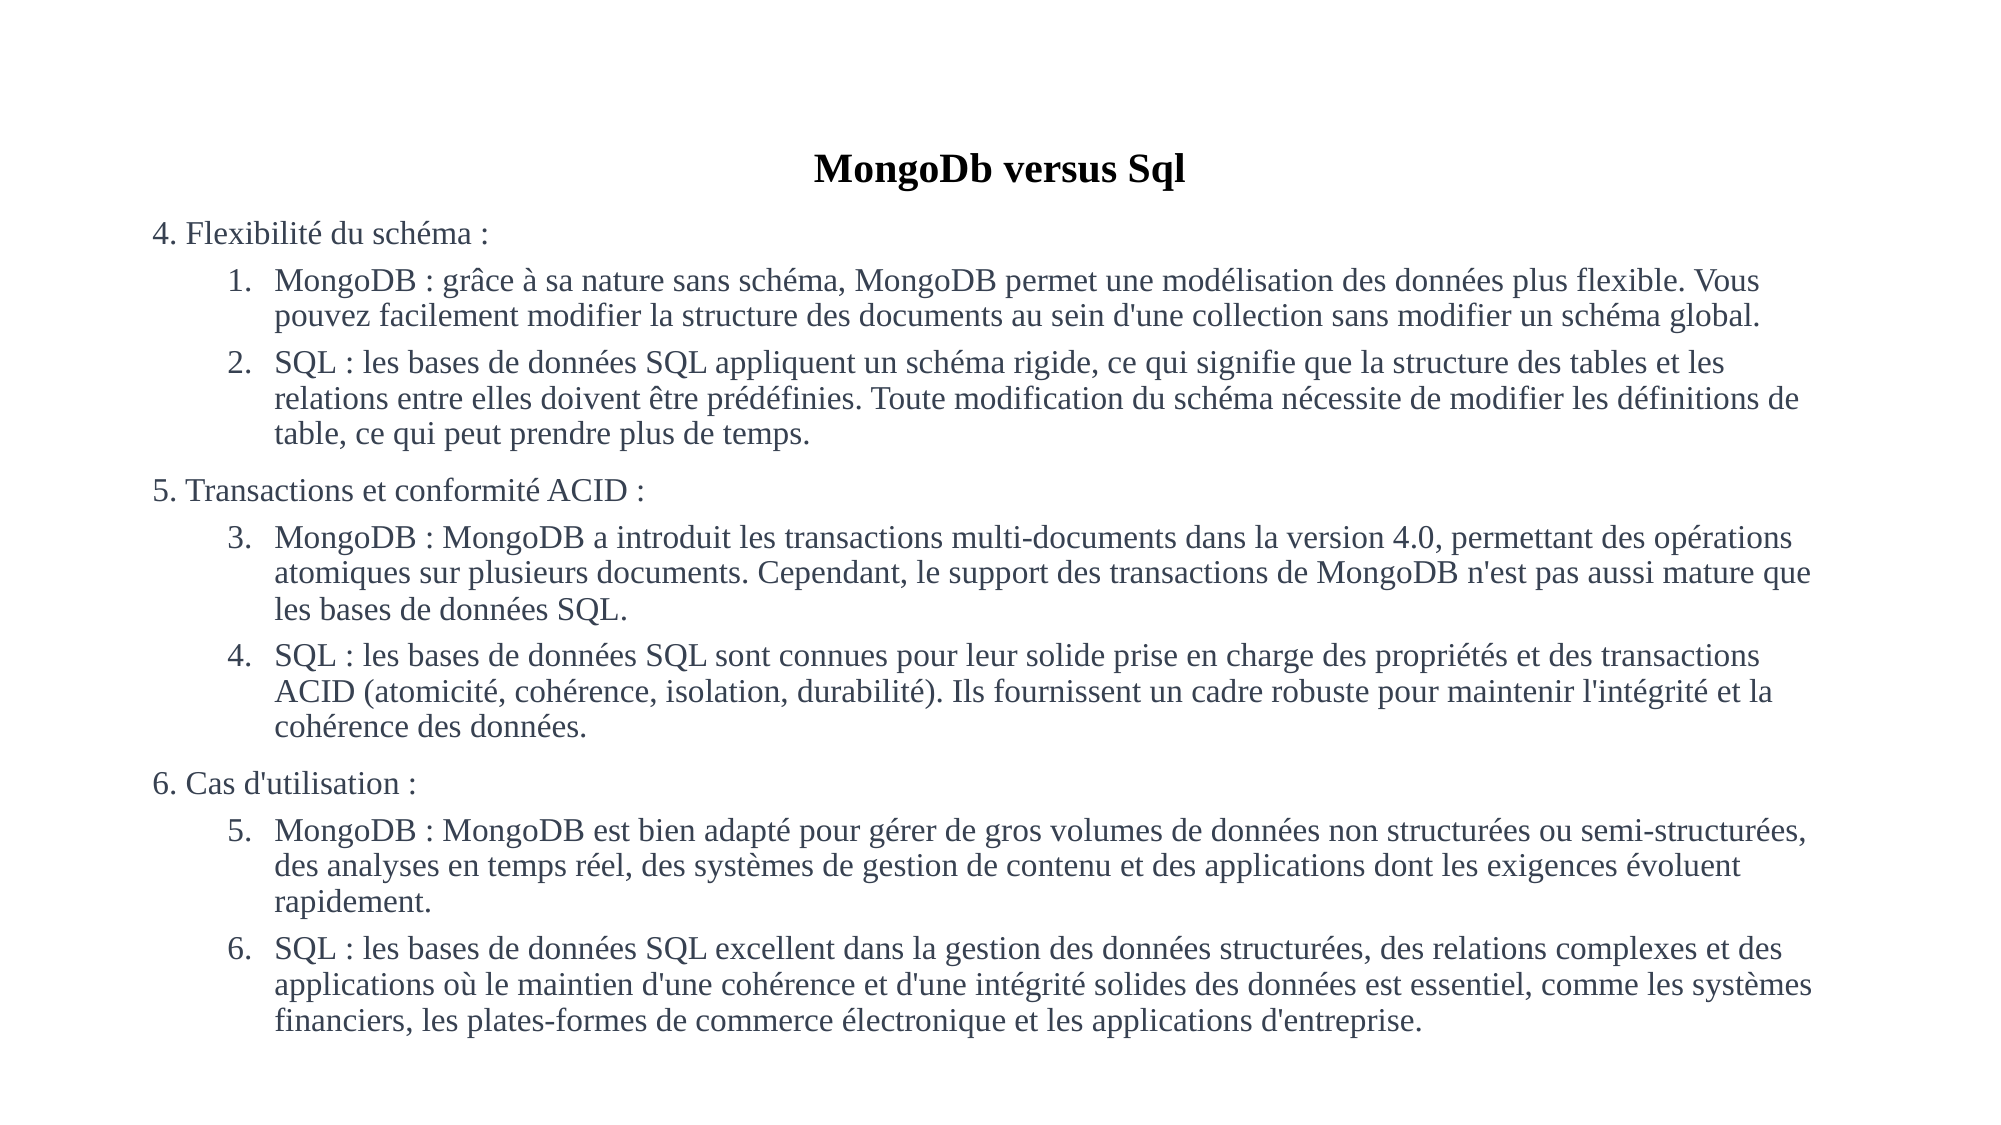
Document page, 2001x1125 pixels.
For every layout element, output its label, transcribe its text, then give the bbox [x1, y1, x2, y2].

list 4. Flexibilité du schéma : MongoDB : grâce à sa nature sans schéma, MongoDB permet une modélisation des données plus flexible. Vous pouvez facilement modifier la structure des documents au sein d'une collection sans modifier un schéma global. SQL : les bases de données SQL appliquent un schéma rigide, ce qui signifie que la structure des tables et les relations entre elles doivent être prédéfinies. Toute modification du schéma nécessite de modifier les définitions de table, ce qui peut prendre plus de temps. 5. Transactions et conformité ACID : MongoDB : MongoDB a introduit les transactions multi-documents dans la version 4.0, permettant des opérations atomiques sur plusieurs documents. Cependant, le support des transactions de MongoDB n'est pas aussi mature que les bases de données SQL. SQL : les bases de données SQL sont connues pour leur solide prise en charge des propriétés et des transactions ACID (atomicité, cohérence, isolation, durabilité). Ils fournissent un cadre robuste pour maintenir l'intégrité et la cohérence des données. 6. Cas d'utilisation : MongoDB : MongoDB est bien adapté pour gérer de gros volumes de données non structurées ou semi-structurées, des analyses en temps réel, des systèmes de gestion de contenu et des applications dont les exigences évoluent rapidement. SQL : les bases de données SQL excellent dans la gestion des données structurées, des relations complexes et des applications où le maintien d'une cohérence et d'une intégrité solides des données est essentiel, comme les systèmes financiers, les plates-formes de commerce électronique et les applications d'entreprise. [137, 208, 1863, 1066]
title MongoDb versus Sql [137, 59, 1863, 208]
